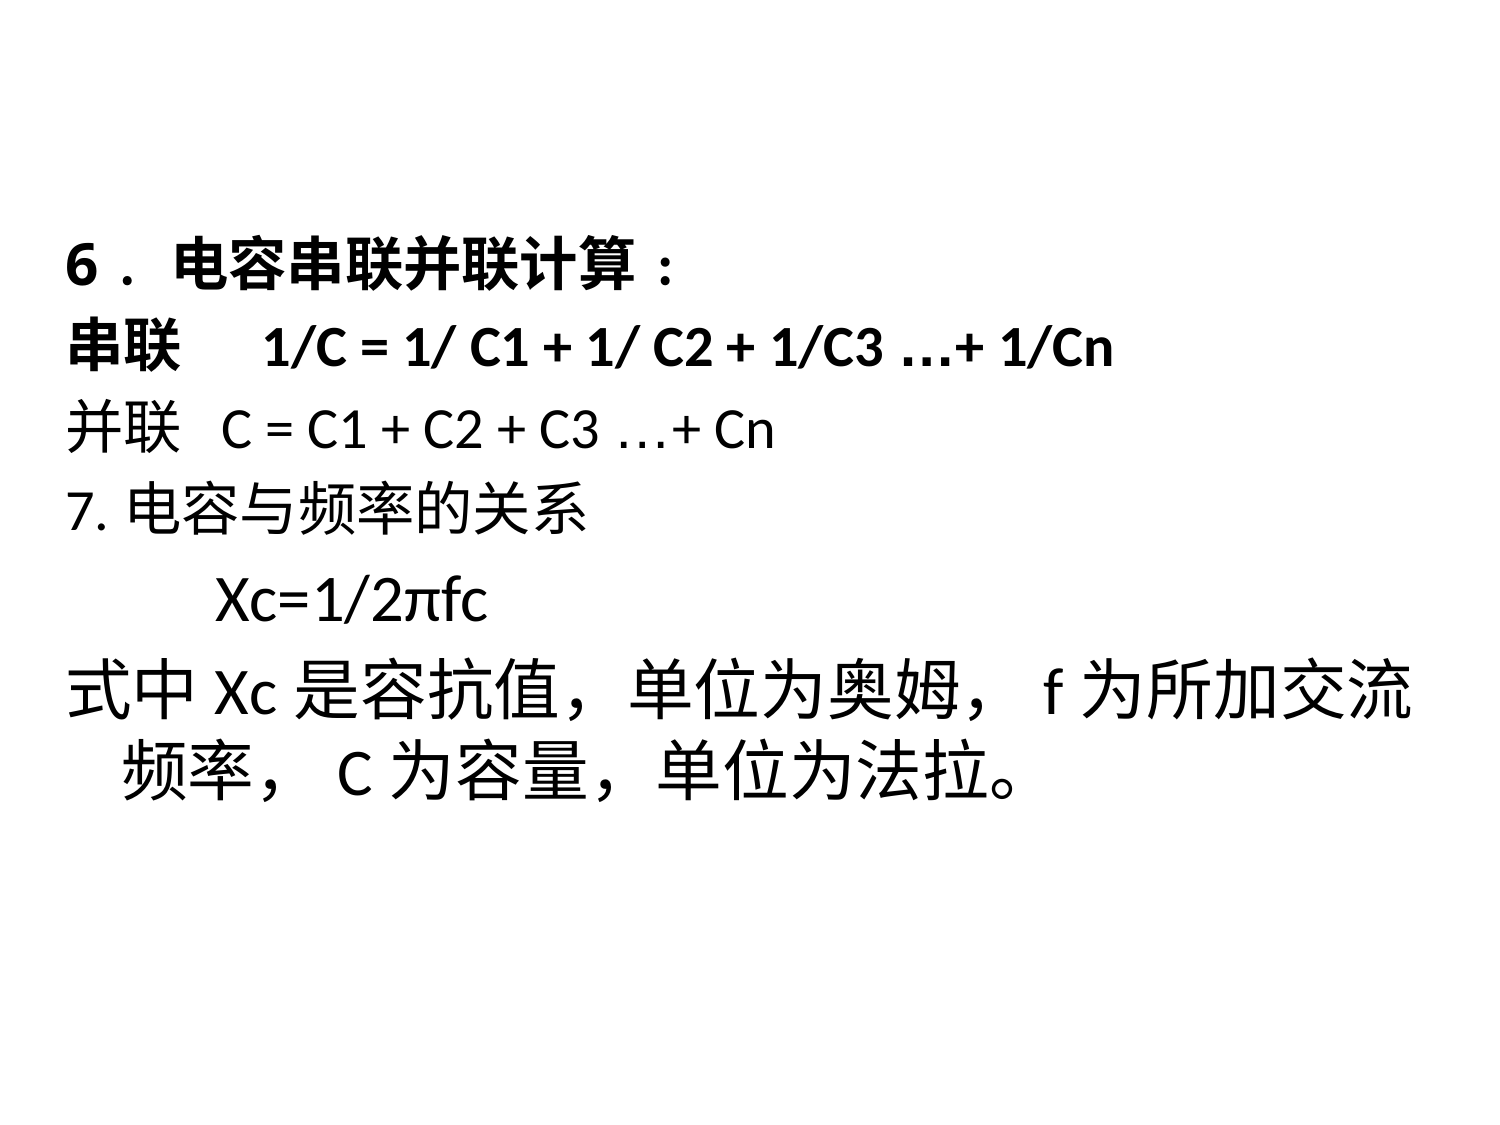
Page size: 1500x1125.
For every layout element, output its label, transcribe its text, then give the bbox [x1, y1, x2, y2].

list 6﹒电容串联并联计算﹕ 串联 1/C = 1/ C1 + 1/ C2 + 1/C3 …+ 1/Cn 并联 C = C1 + C2 + C3 …+ Cn 7.电容与频率的关系 Xc=1/2πfc 式中Xc是容抗值，单位为奥姆，f为所加交流频率，C为容量，单位为法拉。 [50, 137, 1450, 888]
